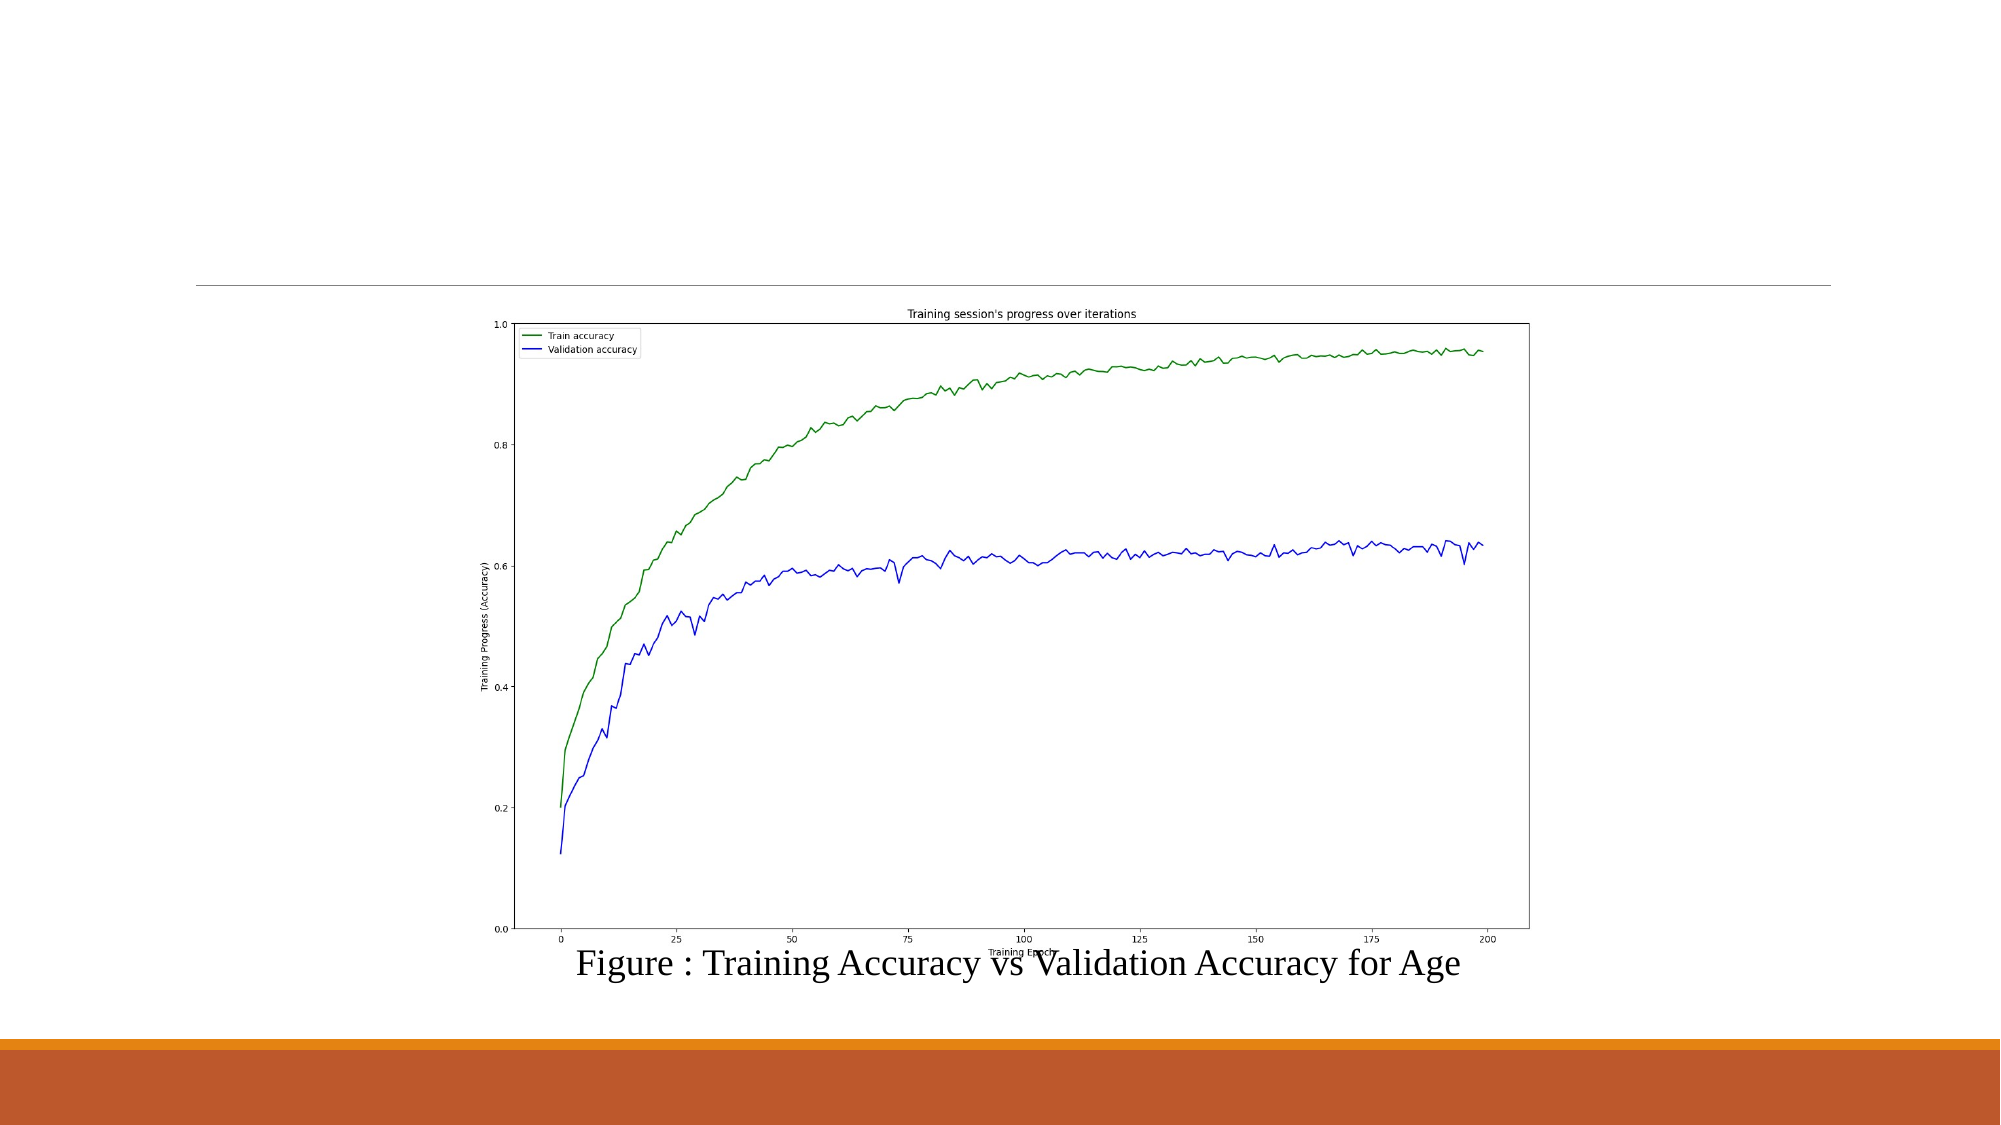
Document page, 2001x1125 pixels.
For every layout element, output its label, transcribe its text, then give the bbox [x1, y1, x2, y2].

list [474, 302, 1536, 964]
text_box Figure : Training Accuracy vs Validation Accuracy for Age [500, 971, 1501, 991]
